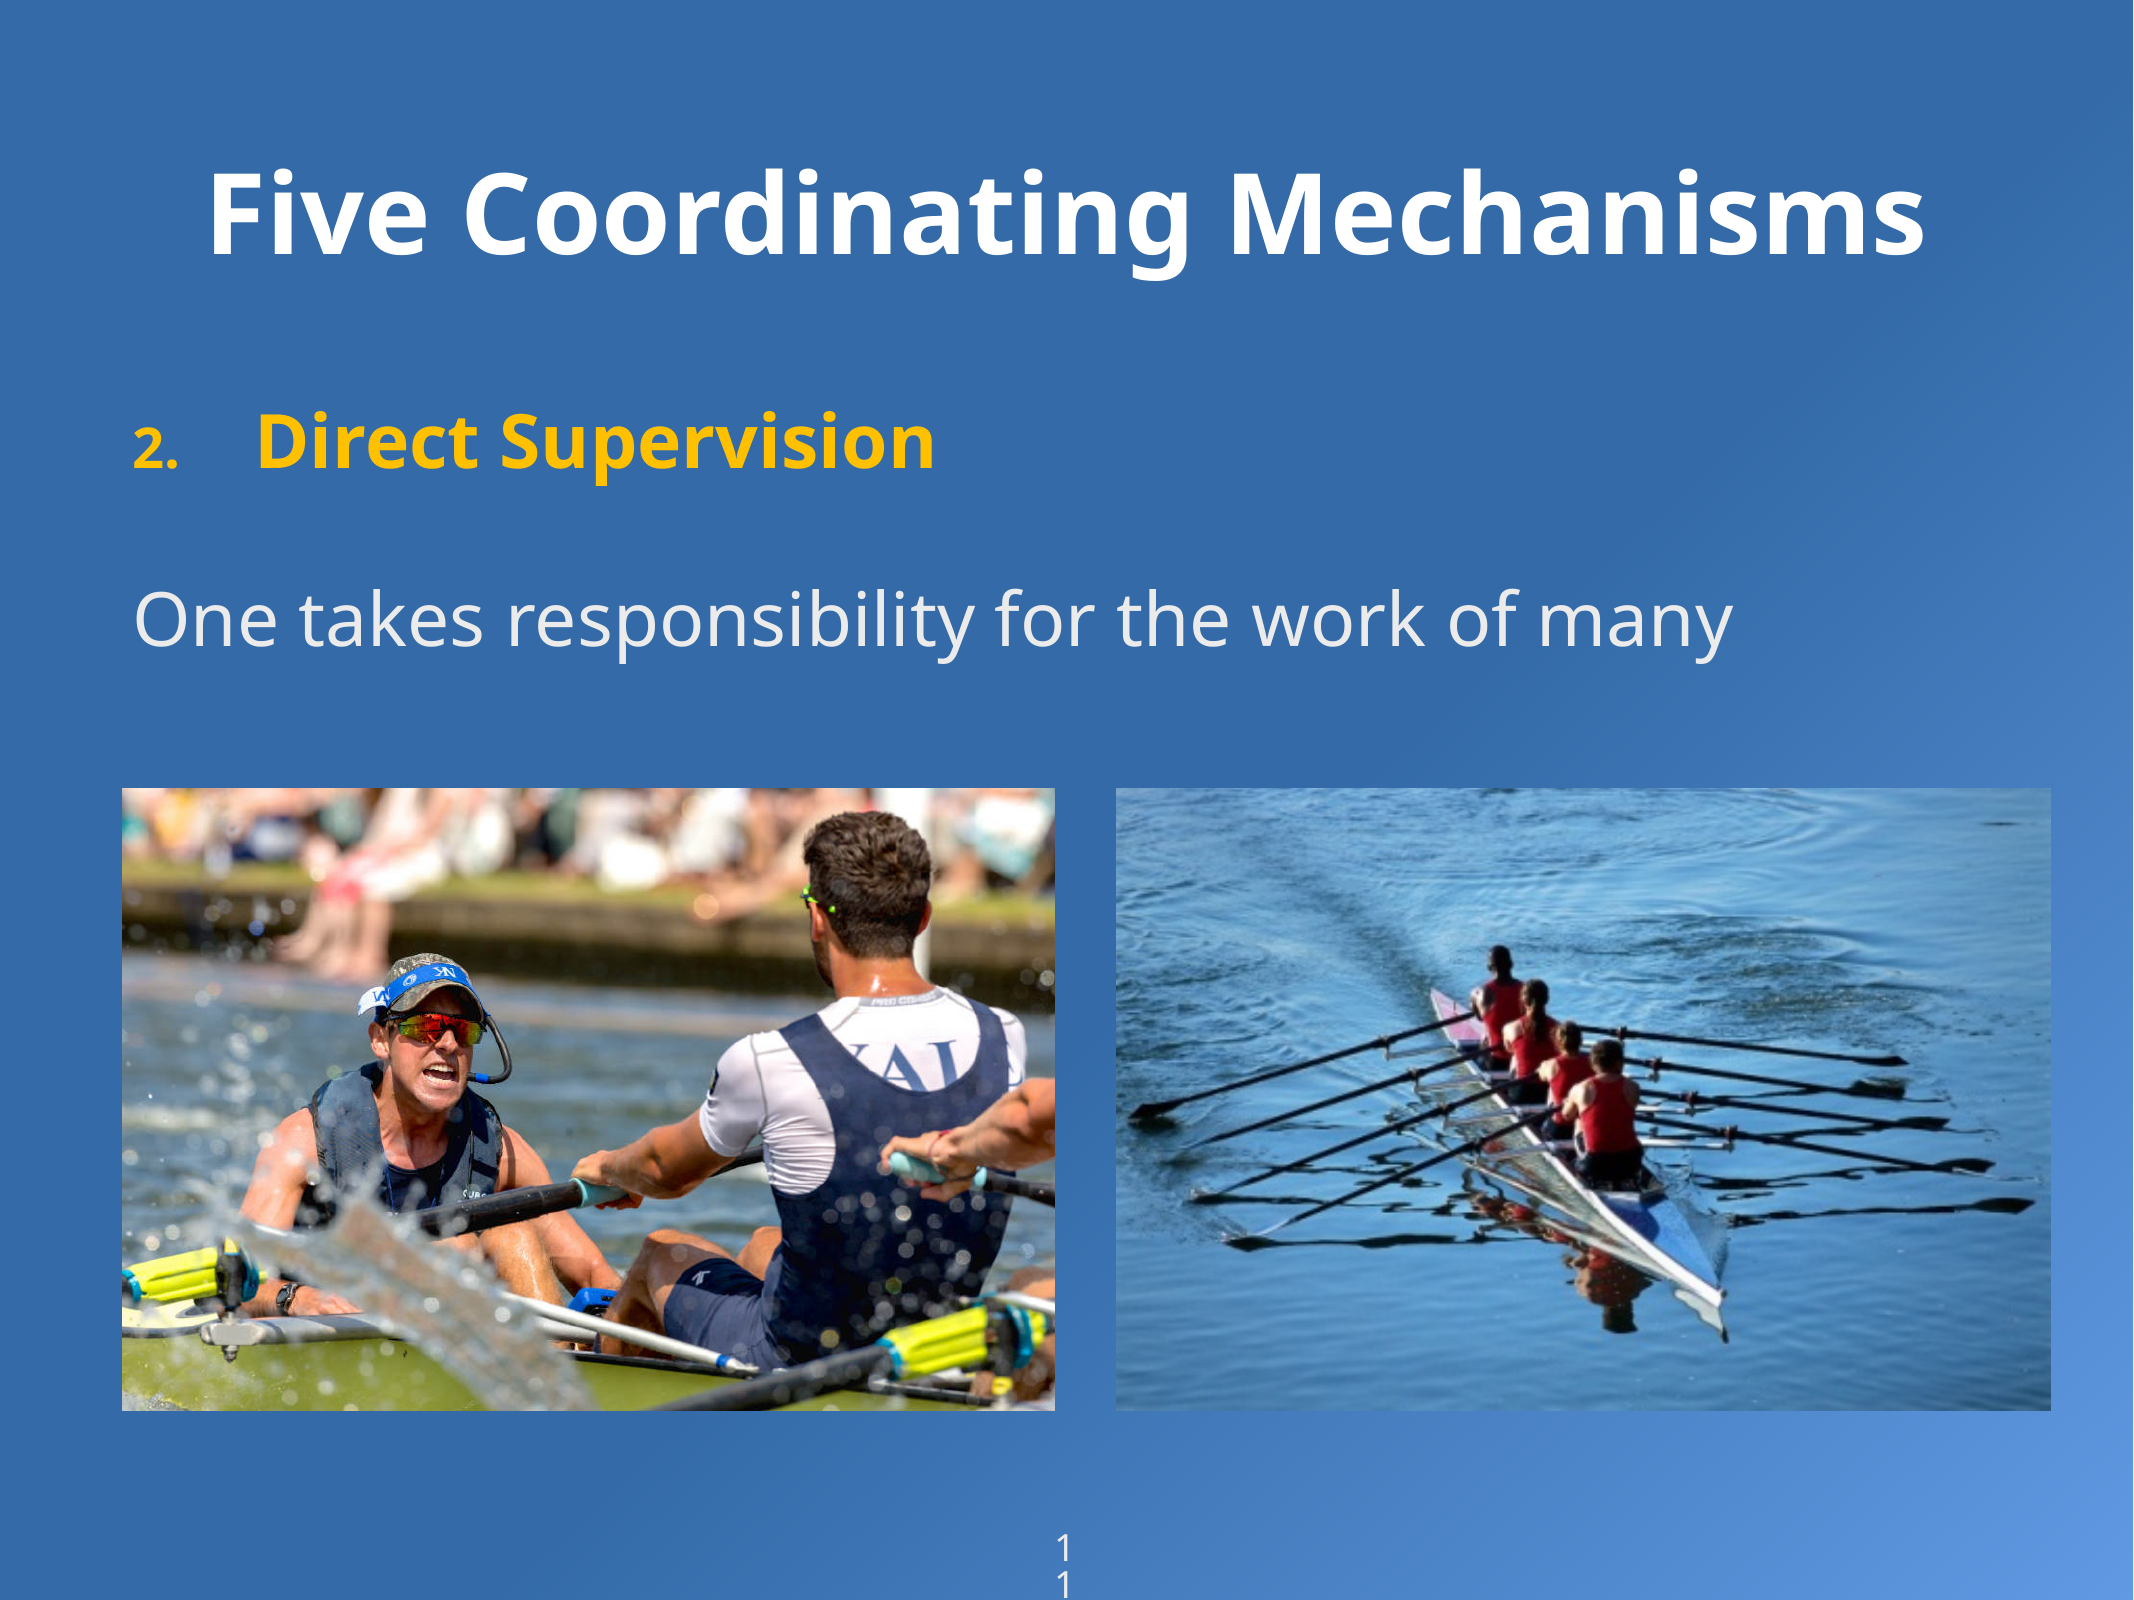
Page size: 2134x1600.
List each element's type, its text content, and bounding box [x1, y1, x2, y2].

list Direct Supervision One takes responsibility for the work of many [123, 384, 2008, 1412]
title Five Coordinating Mechanisms [124, 32, 2009, 386]
picture [122, 788, 1056, 1412]
slide_number 11 [1045, 1517, 1086, 1581]
picture [1116, 788, 2051, 1412]
